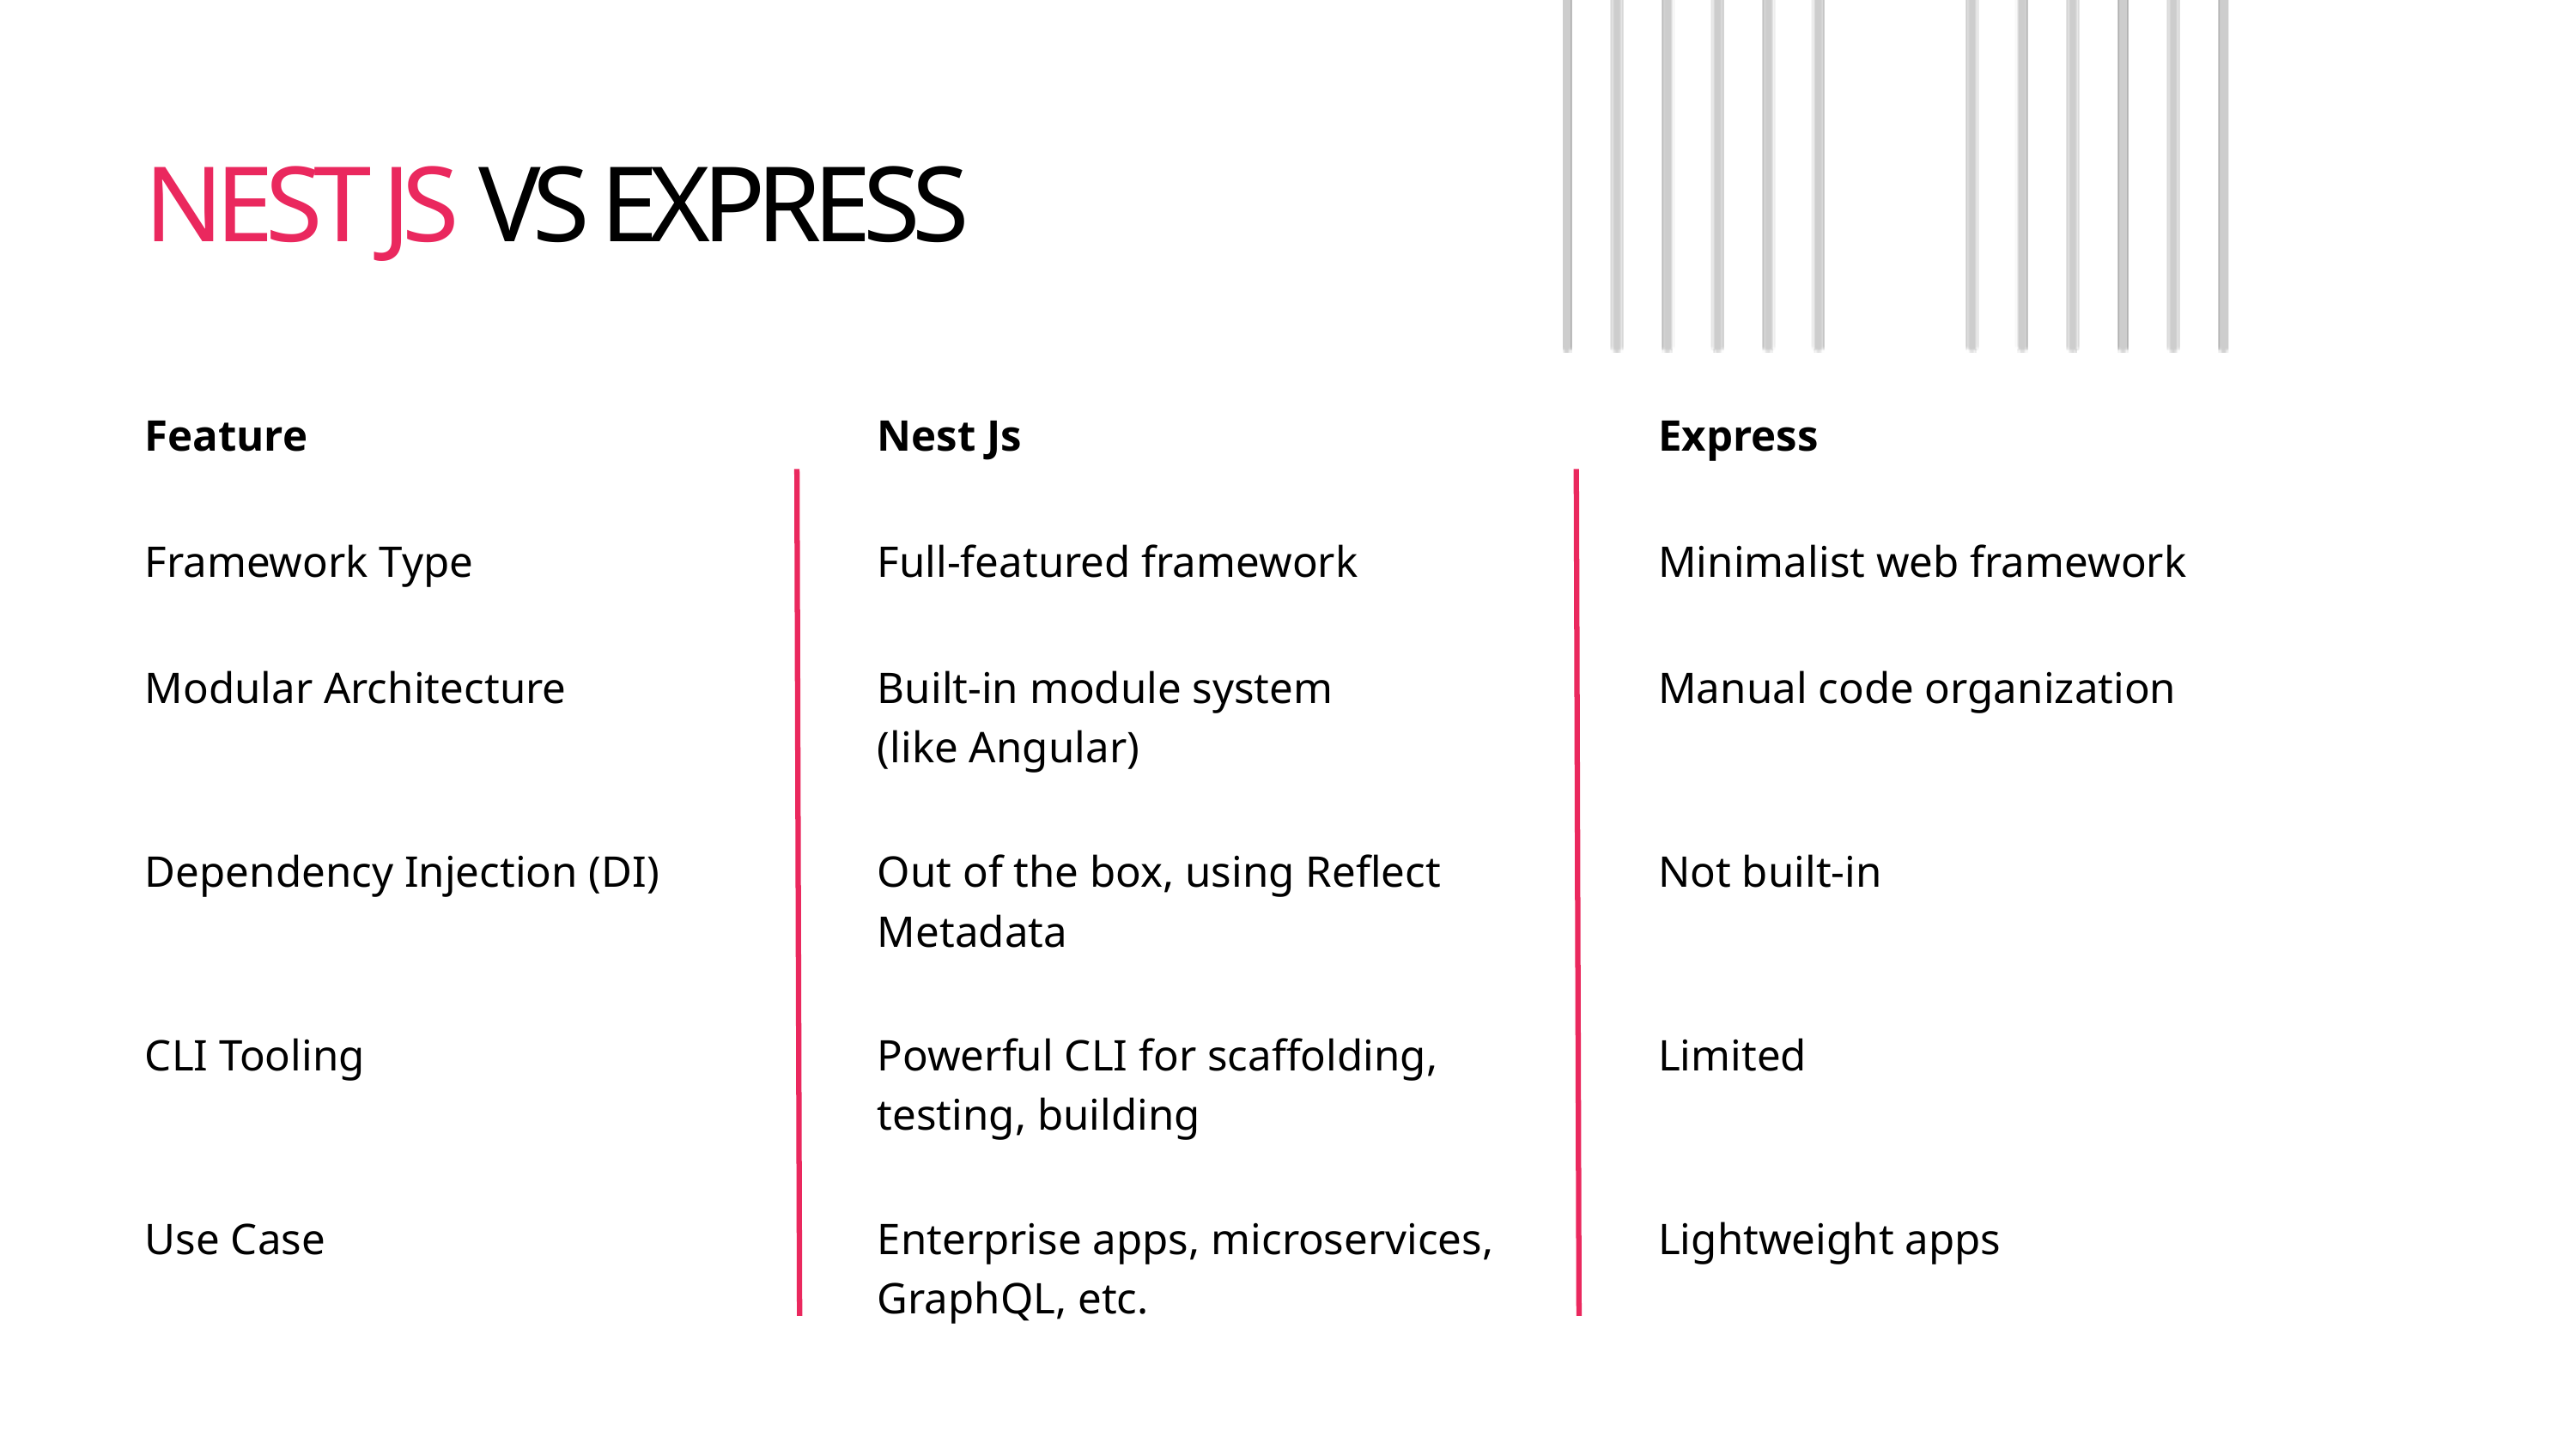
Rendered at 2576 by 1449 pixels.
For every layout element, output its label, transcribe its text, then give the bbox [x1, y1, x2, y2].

text_box Framework Type [144, 526, 800, 586]
text_box Enterprise apps, microservices, GraphQL, etc. [877, 1203, 1533, 1381]
text_box Use Case [144, 1203, 800, 1263]
text_box Manual code organization [1658, 652, 2313, 712]
text_box [1562, 0, 2229, 353]
text_box Feature [144, 400, 800, 460]
text_box Nest Js [877, 400, 1533, 460]
text_box Powerful CLI for scaffolding, testing, building [877, 1020, 1533, 1139]
text_box Express [1658, 400, 2313, 460]
text_box CLI Tooling [144, 1020, 800, 1080]
text_box Modular Architecture [144, 652, 800, 712]
text_box Dependency Injection (DI) [144, 836, 800, 896]
text_box Limited [1658, 1020, 2313, 1080]
text_box NEST JS VS EXPRESS [144, 158, 1289, 263]
text_box Full-featured framework [877, 526, 1533, 586]
text_box Not built-in [1658, 836, 2313, 896]
text_box Minimalist web framework [1658, 526, 2313, 586]
text_box Lightweight apps [1658, 1203, 2313, 1263]
text_box Out of the box, using Reflect Metadata [877, 836, 1533, 955]
text_box Built-in module system (like Angular) [877, 652, 1533, 772]
